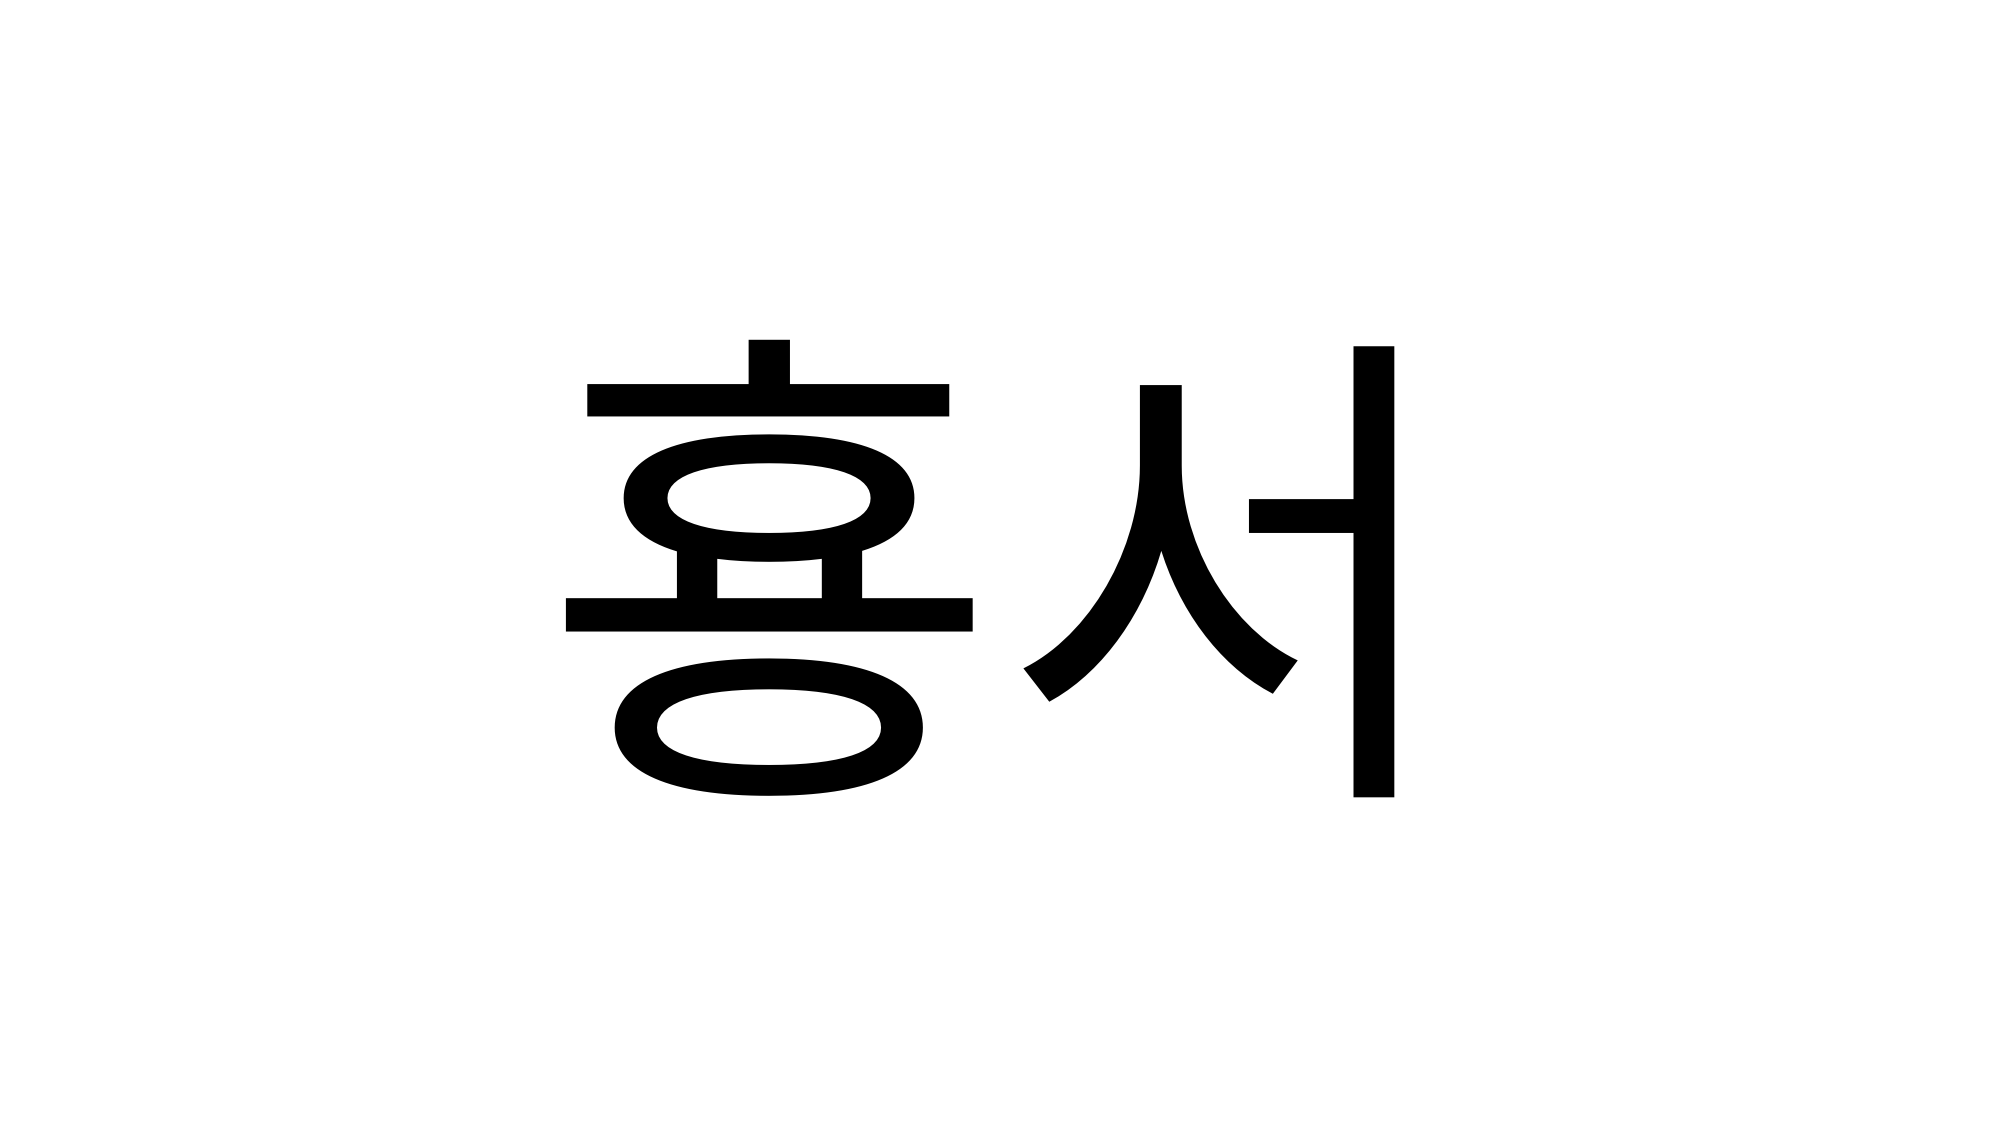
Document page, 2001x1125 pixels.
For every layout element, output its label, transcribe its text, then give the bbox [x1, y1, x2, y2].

text_box 횽서 [526, 253, 1474, 866]
